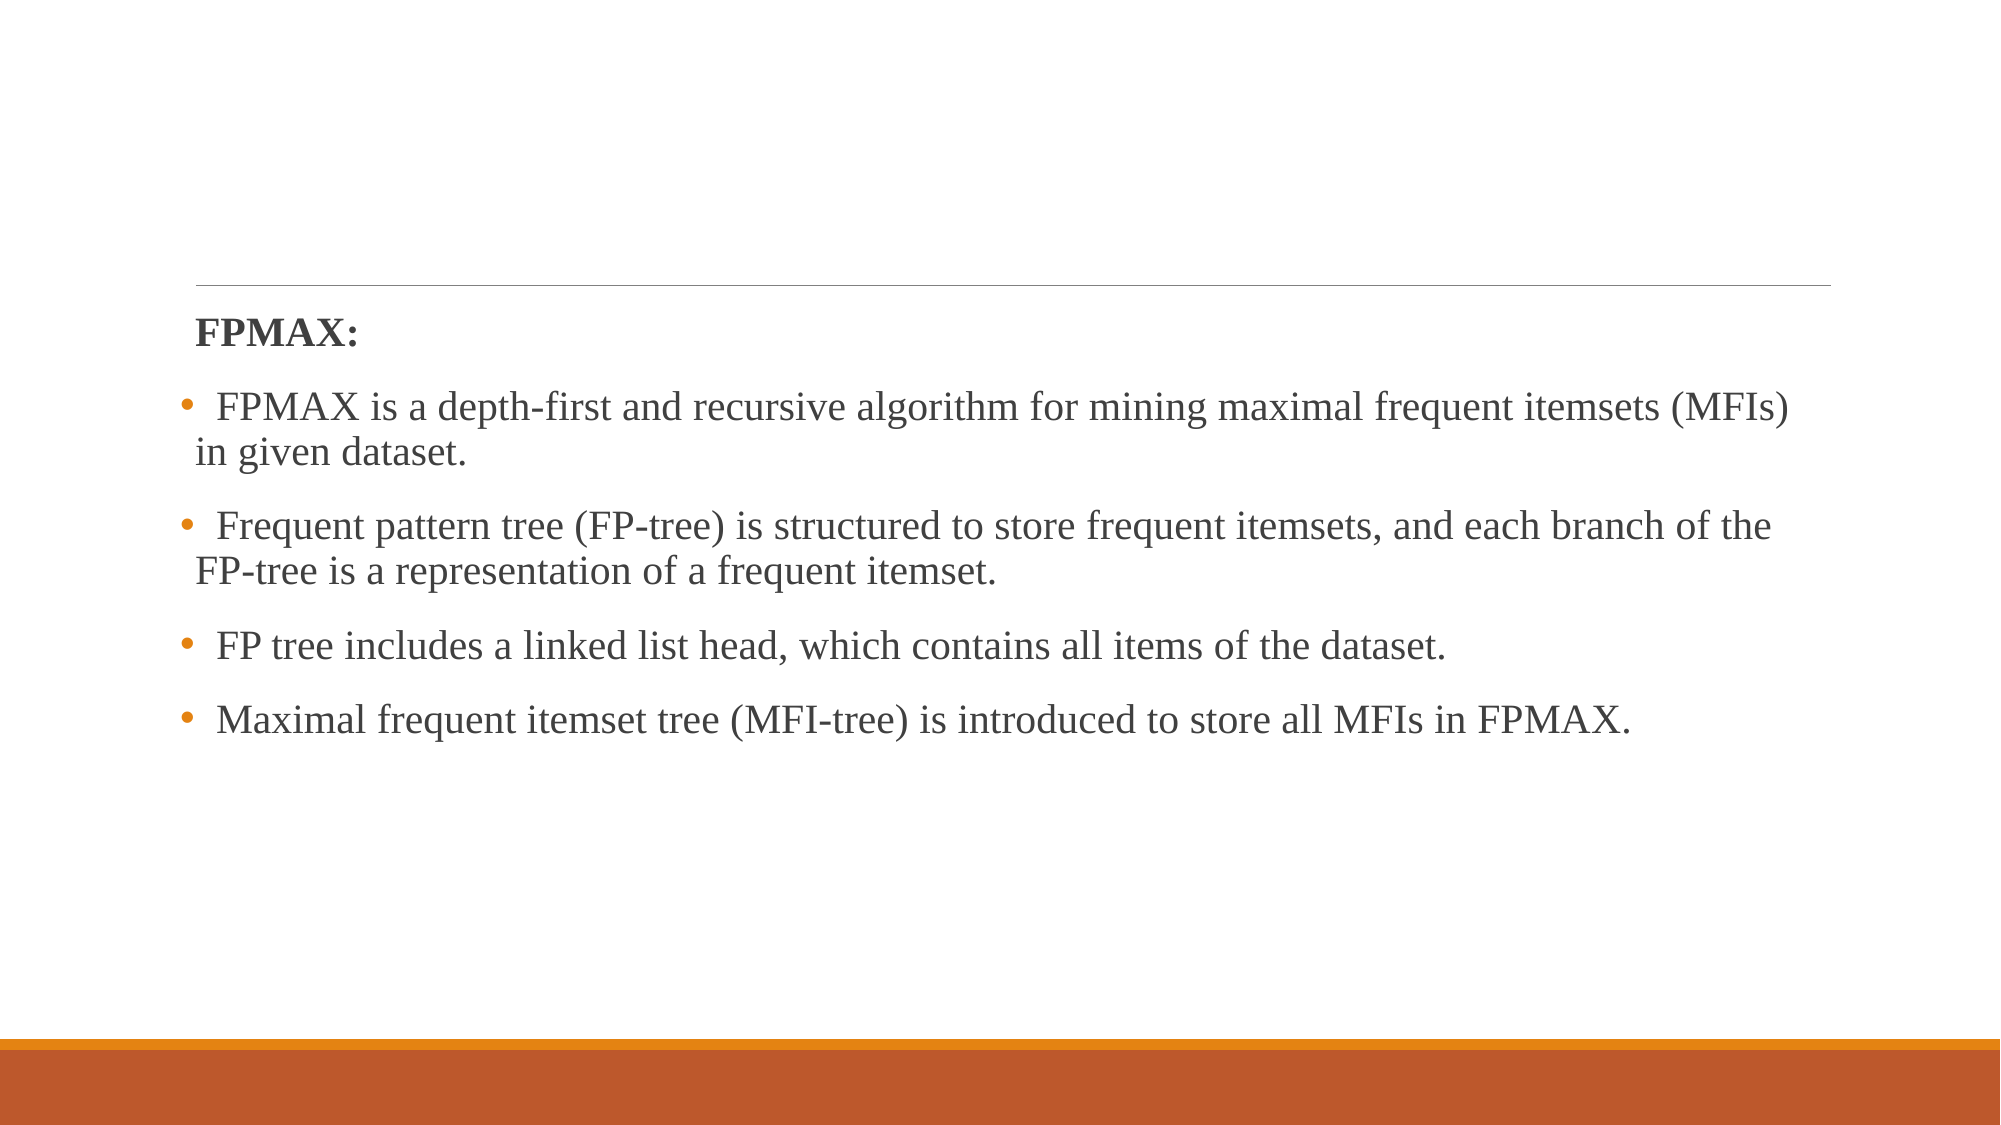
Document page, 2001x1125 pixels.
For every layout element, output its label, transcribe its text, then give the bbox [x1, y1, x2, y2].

list FPMAX: FPMAX is a depth-first and recursive algorithm for mining maximal frequent itemsets (MFIs) in given dataset. Frequent pattern tree (FP-tree) is structured to store frequent itemsets, and each branch of the FP-tree is a representation of a frequent itemset. FP tree includes a linked list head, which contains all items of the dataset. Maximal frequent itemset tree (MFI-tree) is introduced to store all MFIs in FPMAX. [180, 302, 1830, 963]
